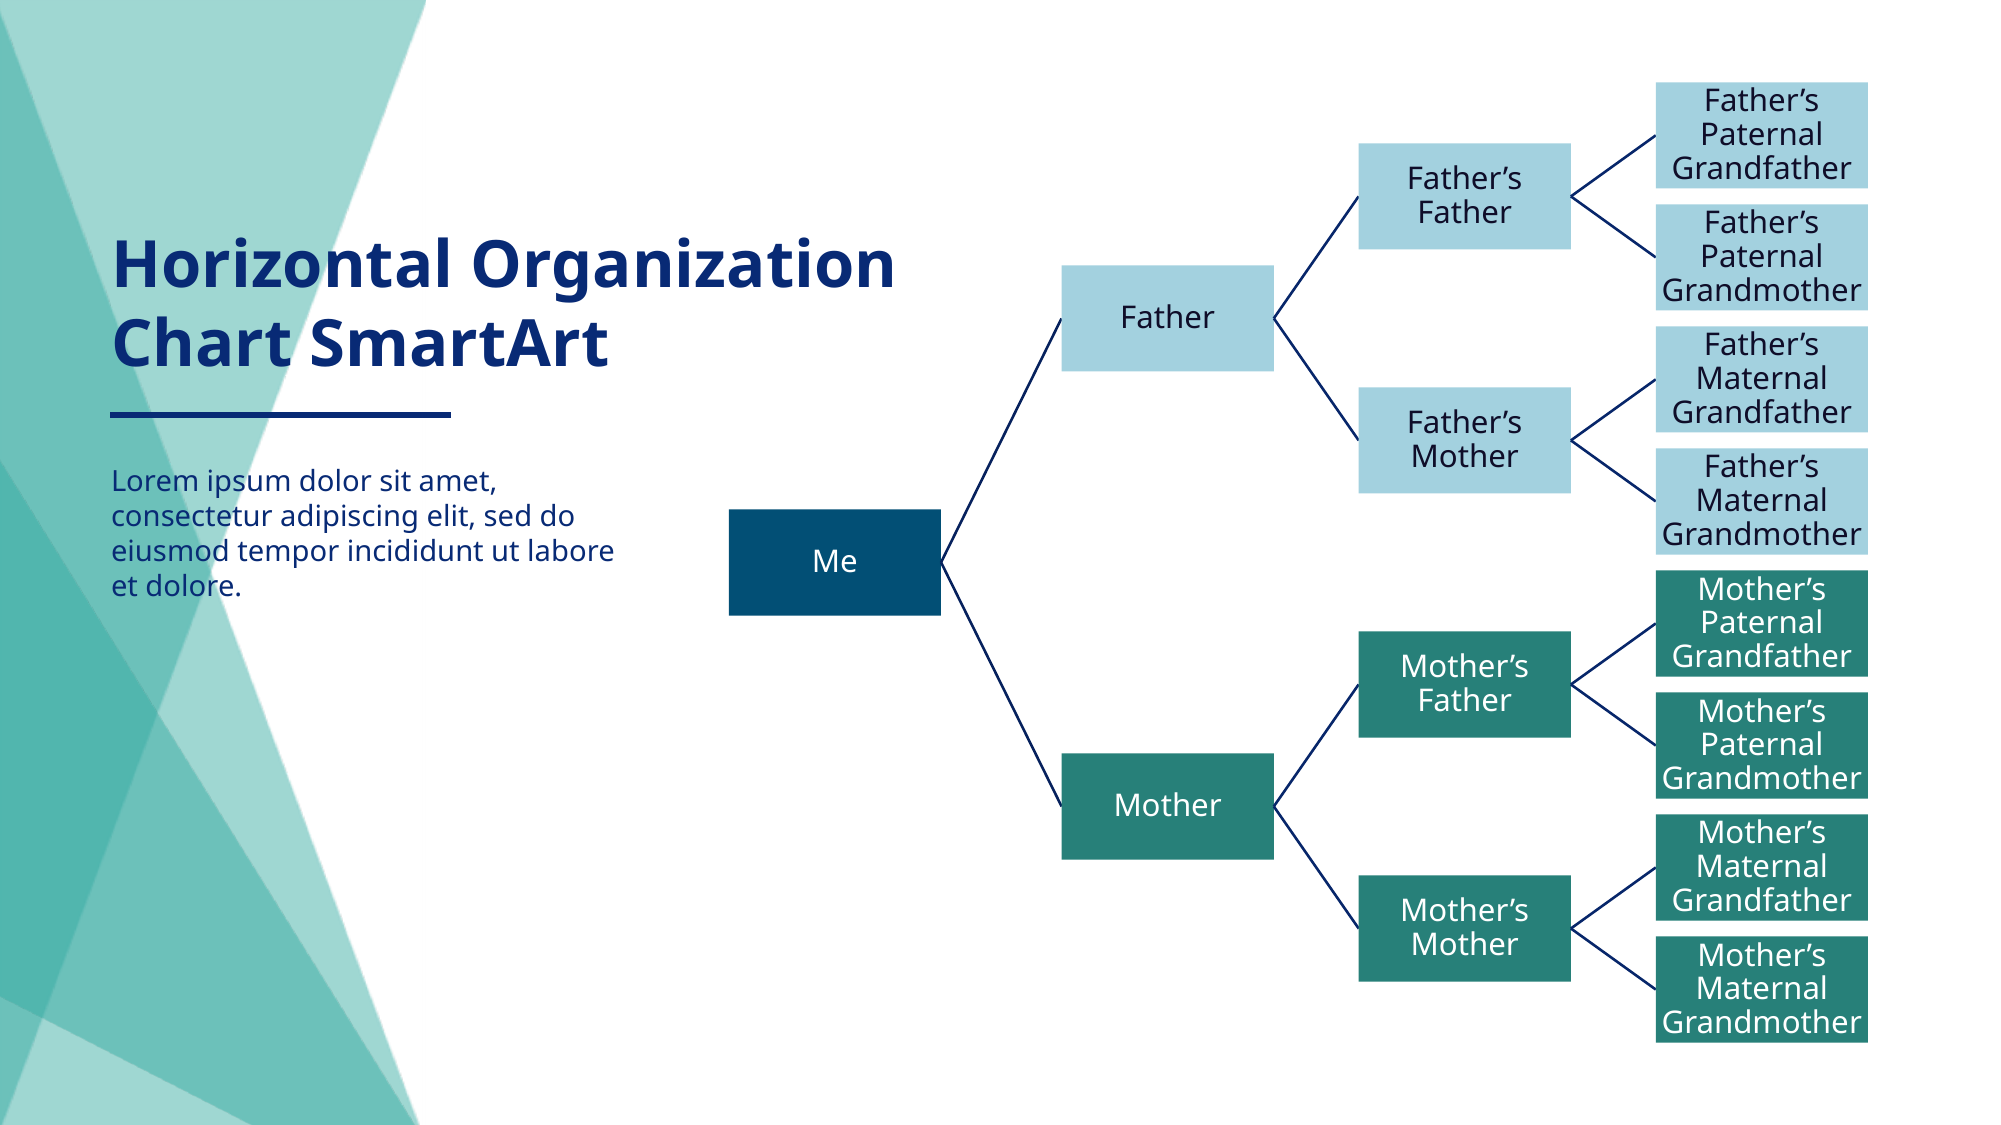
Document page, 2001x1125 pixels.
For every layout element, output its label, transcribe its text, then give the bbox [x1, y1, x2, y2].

picture [0, 456, 426, 1125]
text_box Lorem ipsum dolor sit amet, consectetur adipiscing elit, sed do eiusmod tempor incididunt ut labore et dolore. [96, 455, 632, 610]
title Horizontal Organization Chart SmartArt [96, 163, 725, 387]
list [728, 81, 1905, 1044]
picture [0, 1, 426, 455]
